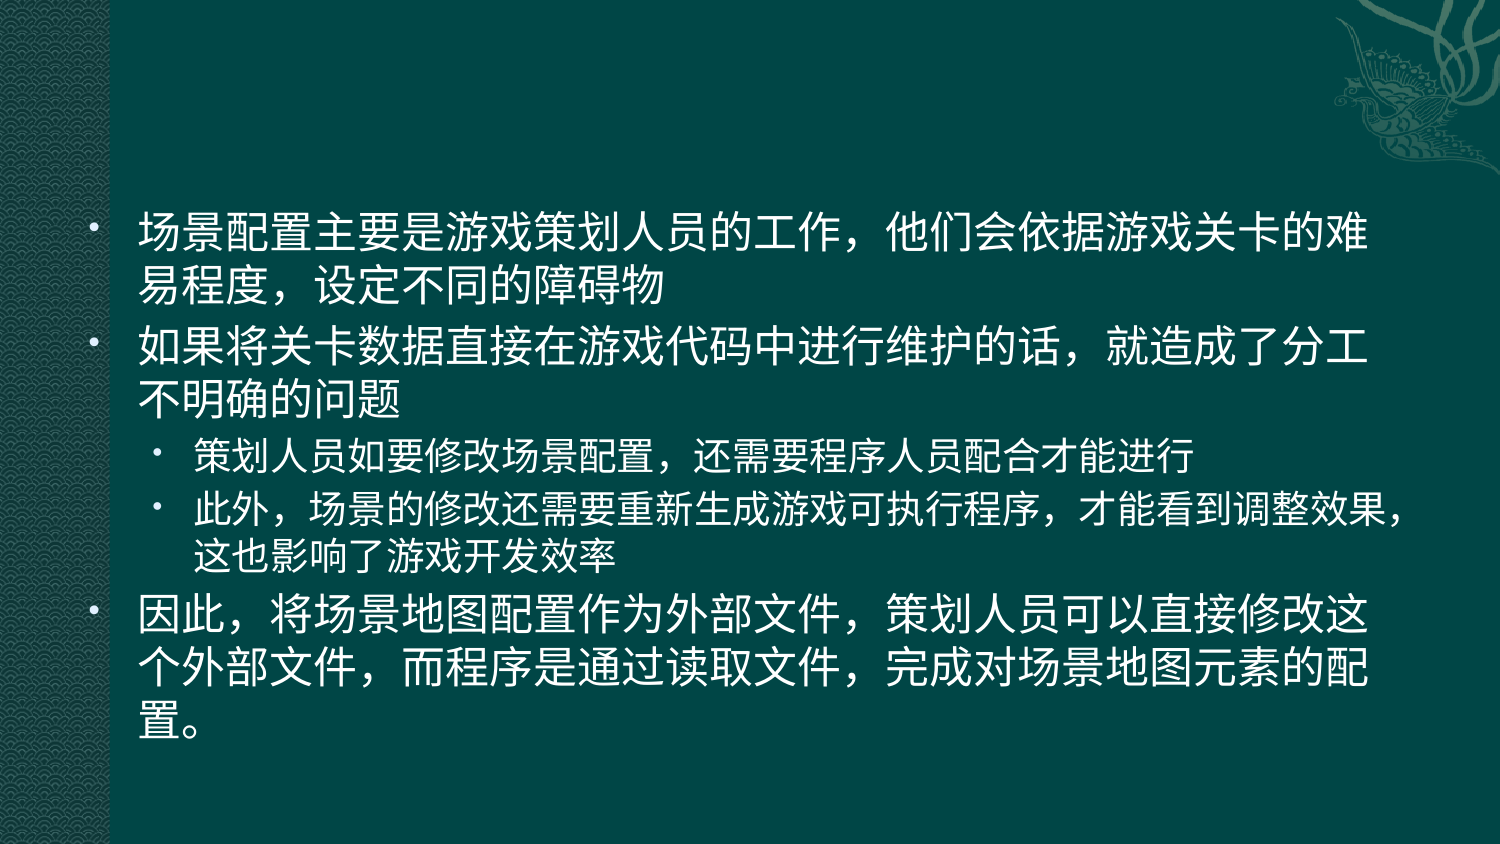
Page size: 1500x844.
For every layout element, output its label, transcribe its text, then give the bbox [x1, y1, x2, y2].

list 场景配置主要是游戏策划人员的工作，他们会依据游戏关卡的难易程度，设定不同的障碍物 如果将关卡数据直接在游戏代码中进行维护的话，就造成了分工不明确的问题 策划人员如要修改场景配置，还需要程序人员配合才能进行 此外，场景的修改还需要重新生成游戏可执行程序，才能看到调整效果，这也影响了游戏开发效率 因此，将场景地图配置作为外部文件，策划人员可以直接修改这个外部文件，而程序是通过读取文件，完成对场景地图元素的配置。 [75, 196, 1425, 754]
picture [0, 0, 110, 844]
